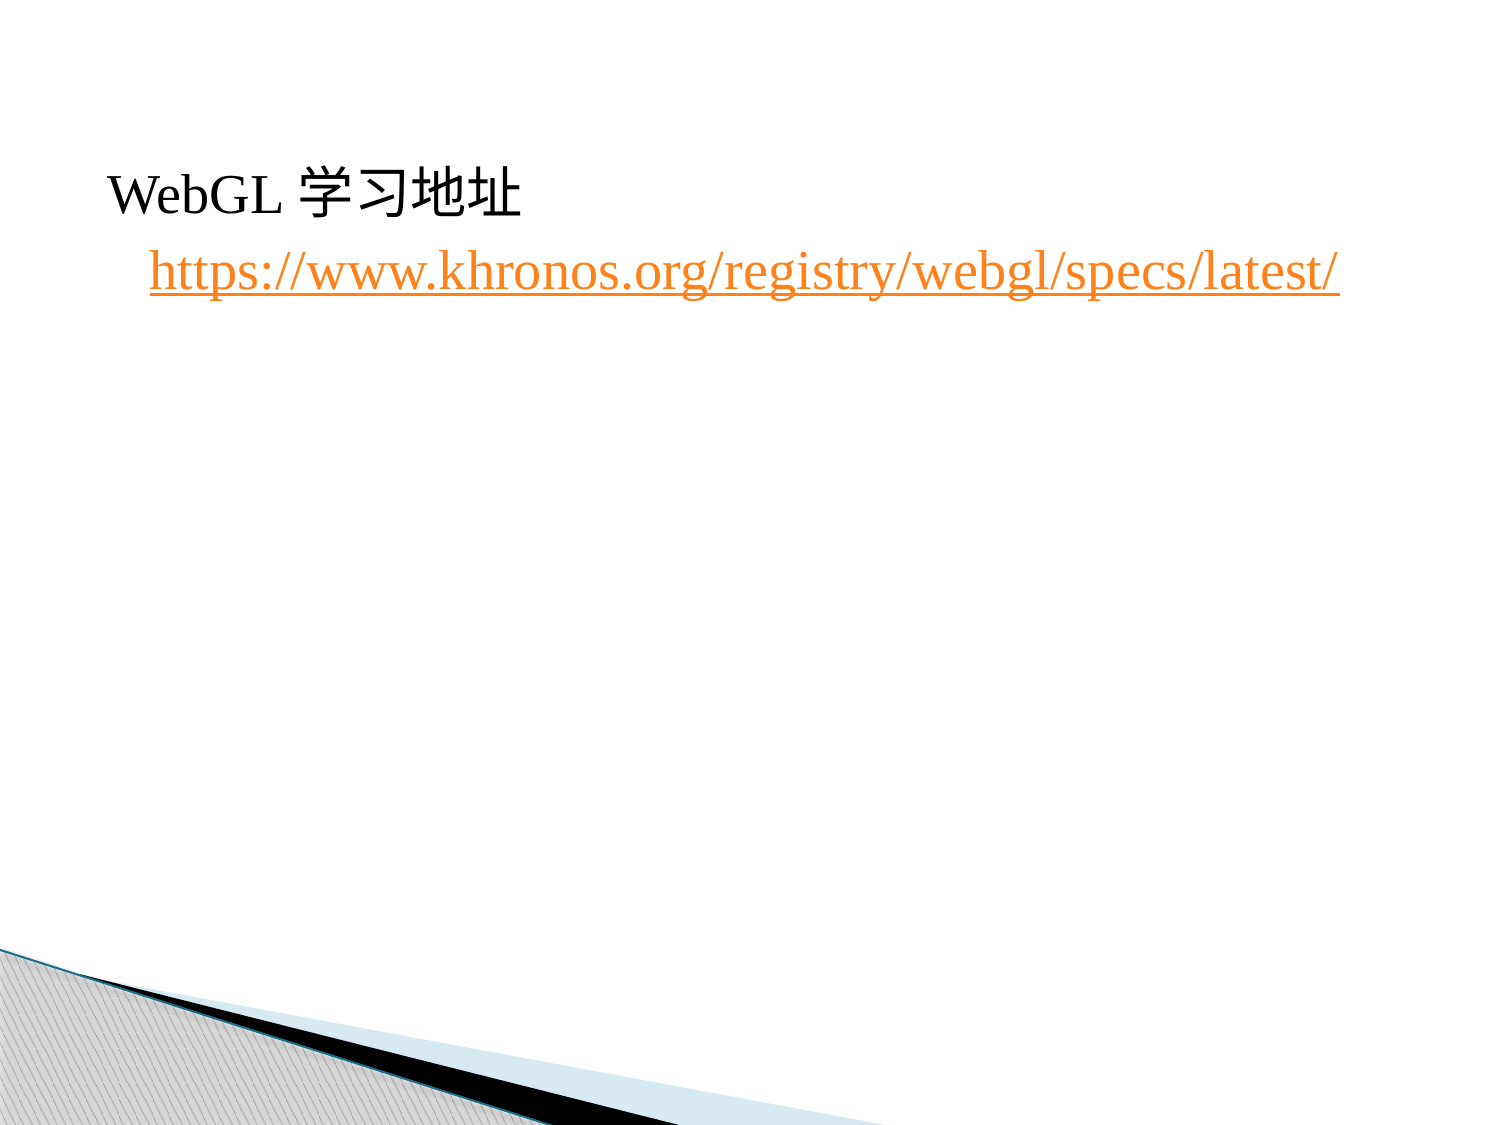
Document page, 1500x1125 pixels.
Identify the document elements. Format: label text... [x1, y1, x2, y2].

list WebGL学习地址 https://www.khronos.org/registry/webgl/specs/latest/ [74, 149, 1426, 986]
